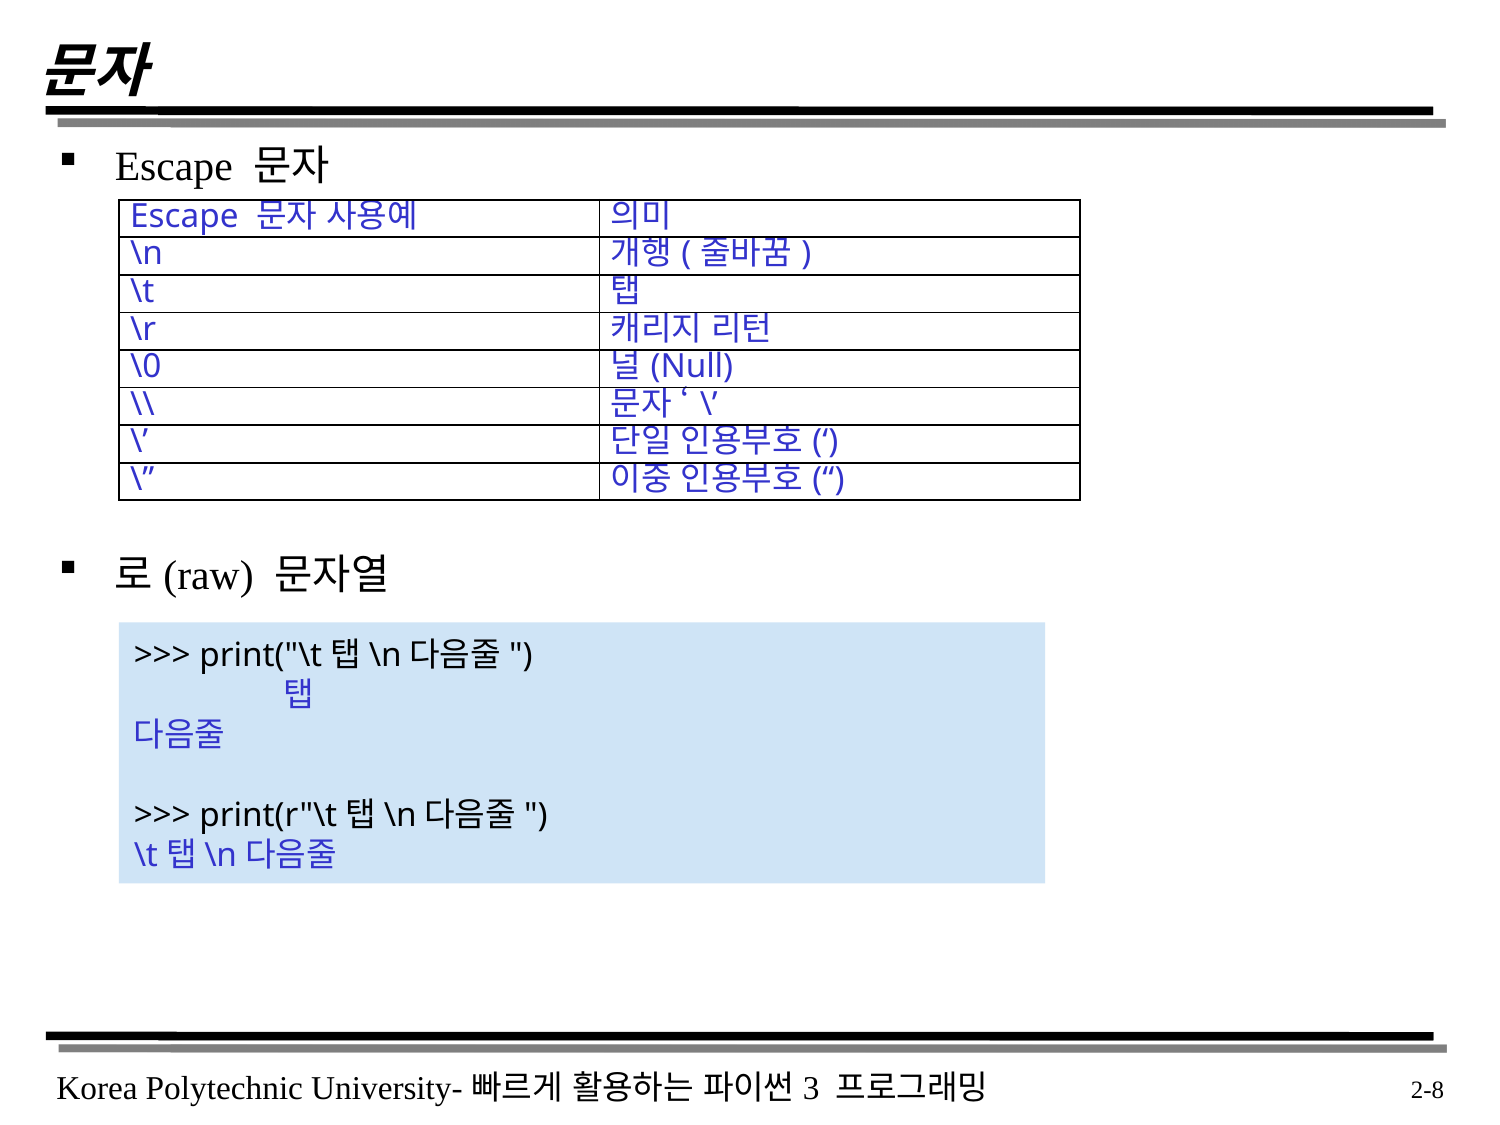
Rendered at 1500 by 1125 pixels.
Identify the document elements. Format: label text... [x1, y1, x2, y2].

table_cell 문자 ‘\’ [600, 388, 1079, 424]
table_header Escape 문자 사용예 [120, 201, 599, 236]
table_cell 이중 인용부호(“) [600, 464, 1079, 499]
text_box >>> print("\t탭\n다음줄") 탭 다음줄 >>> print(r"\t탭\n다음줄") \t탭\n다음줄 [117, 620, 1047, 885]
table_cell \’ [120, 426, 599, 462]
table_cell \\ [120, 388, 599, 424]
slide_number 2-8 [1333, 1066, 1460, 1115]
table_cell 널(Null) [600, 351, 1079, 387]
table_cell \t [120, 276, 599, 312]
table_header 의미 [600, 201, 1079, 236]
title 문자 [25, 25, 1301, 101]
table_cell 개행(줄바꿈) [600, 238, 1079, 274]
table_cell 캐리지 리턴 [600, 313, 1079, 349]
table_cell \r [120, 313, 599, 349]
table_cell 단일 인용부호(‘) [600, 426, 1079, 462]
table_cell \0 [120, 351, 599, 387]
table_cell \n [120, 238, 599, 274]
table_cell 탭 [600, 276, 1079, 312]
table_cell \” [120, 464, 599, 499]
text_box Escape 문자 로(raw) 문자열 [43, 131, 1450, 977]
